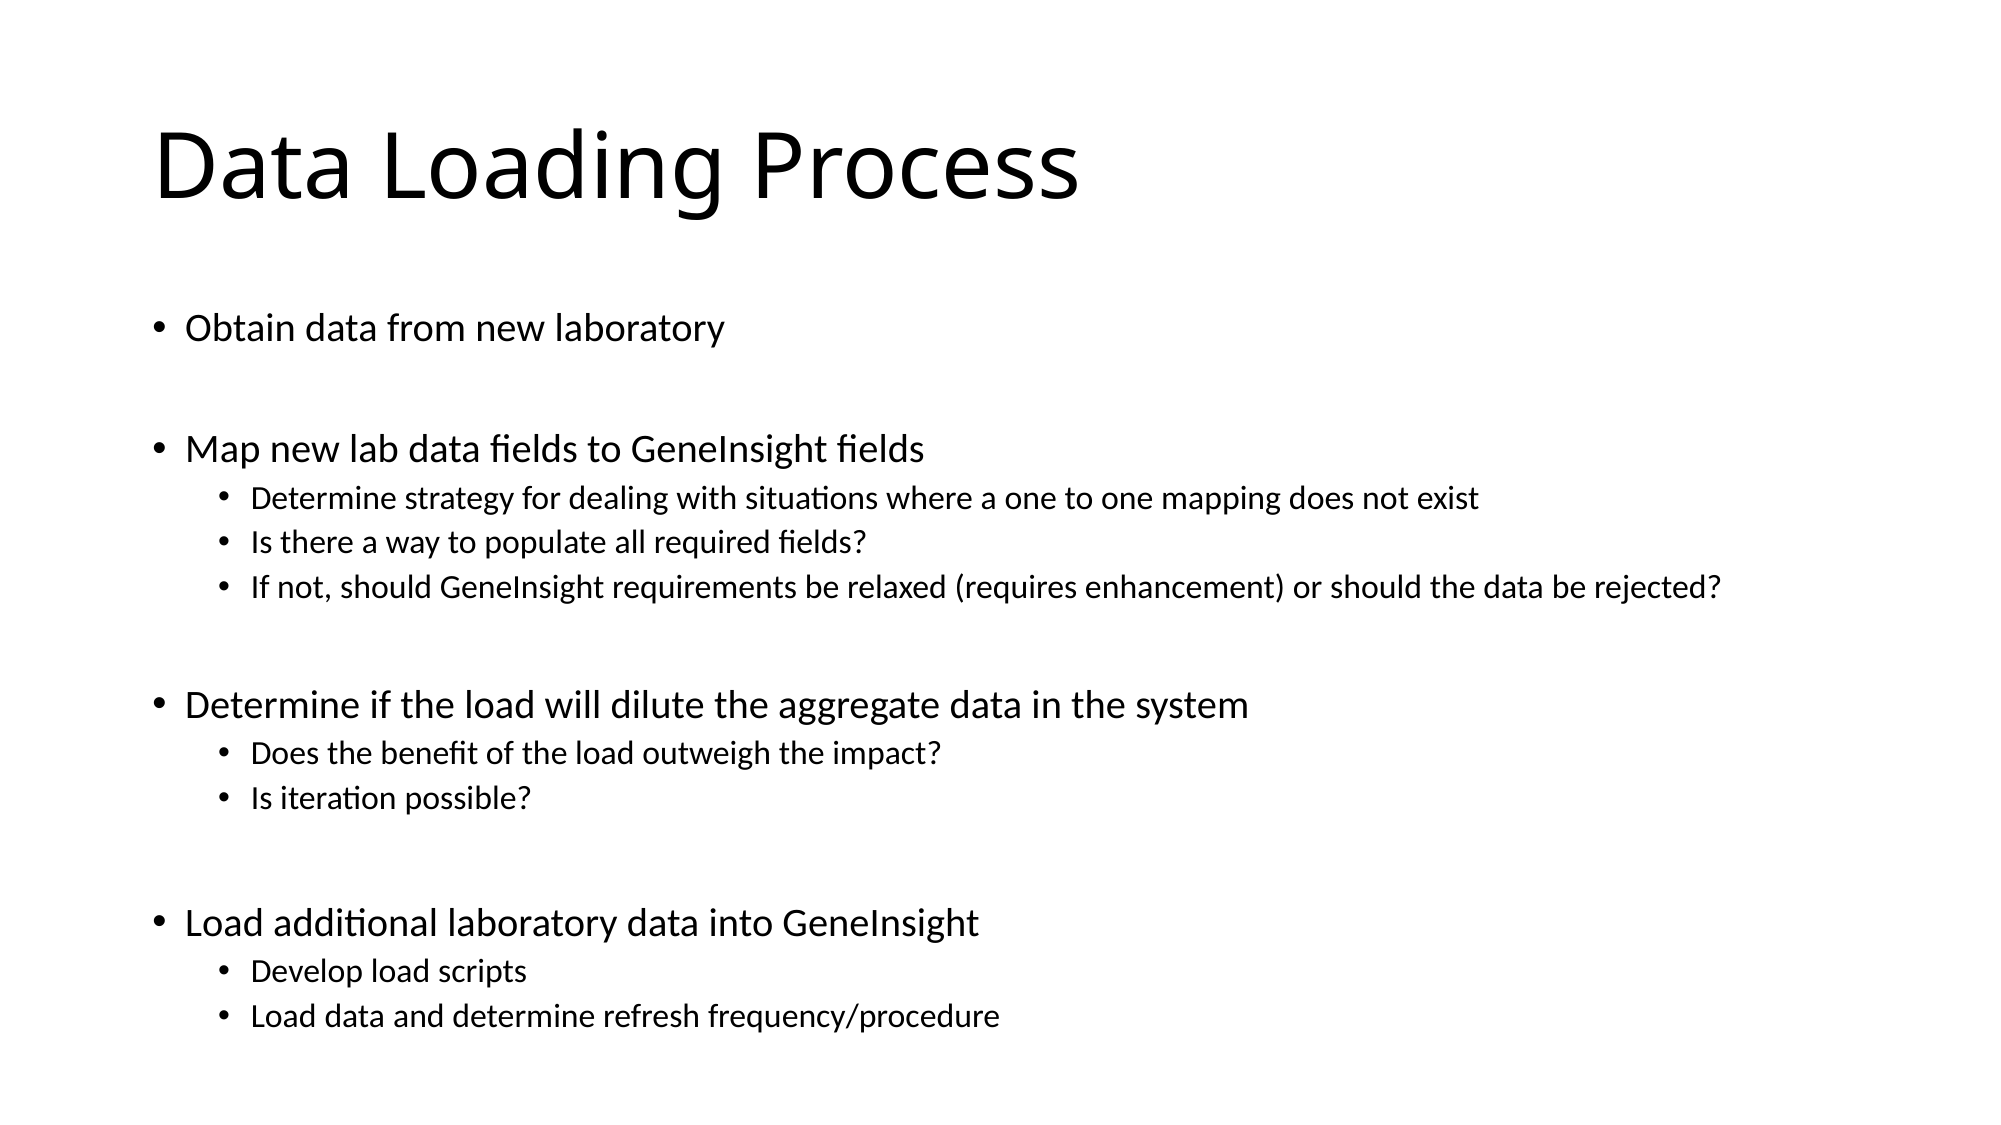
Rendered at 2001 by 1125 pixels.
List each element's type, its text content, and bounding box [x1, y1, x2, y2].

list Obtain data from new laboratory Map new lab data fields to GeneInsight fields Determine strategy for dealing with situations where a one to one mapping does not exist Is there a way to populate all required fields? If not, should GeneInsight requirements be relaxed (requires enhancement) or should the data be rejected? Determine if the load will dilute the aggregate data in the system Does the benefit of the load outweigh the impact? Is iteration possible? Load additional laboratory data into GeneInsight Develop load scripts Load data and determine refresh frequency/procedure [137, 299, 1863, 1043]
title Data Loading Process [137, 59, 1863, 278]
